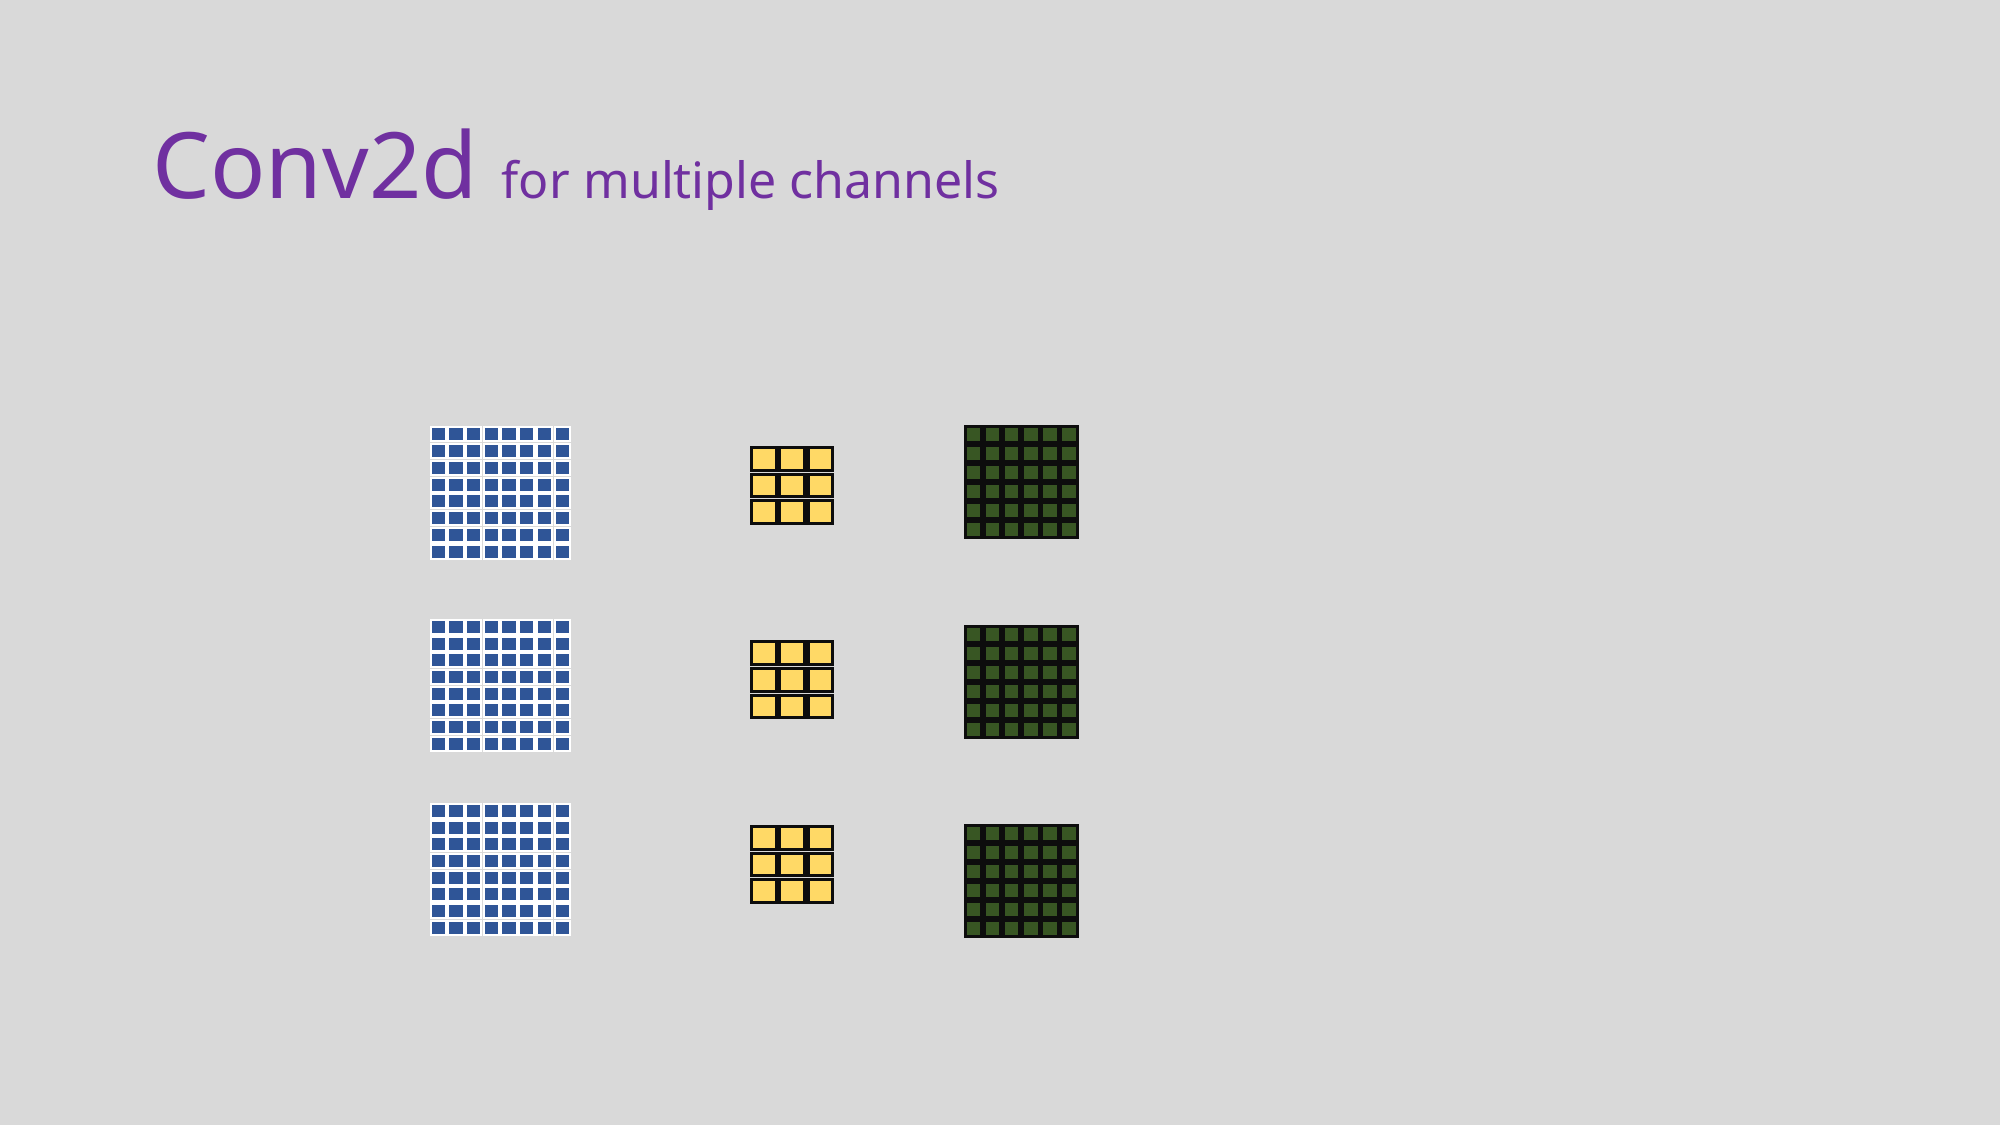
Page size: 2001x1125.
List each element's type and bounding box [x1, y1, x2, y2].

text_box [430, 920, 482, 936]
text_box [483, 669, 553, 685]
text_box [554, 853, 571, 869]
text_box [965, 825, 1078, 937]
text_box [483, 527, 553, 560]
text_box [483, 686, 553, 718]
text_box [483, 460, 553, 476]
text_box [554, 920, 571, 936]
text_box [483, 803, 553, 852]
text_box [483, 736, 553, 752]
text_box [554, 460, 571, 476]
text_box [430, 736, 482, 752]
text_box [750, 473, 834, 498]
text_box [430, 443, 482, 459]
text_box [750, 640, 834, 666]
text_box [430, 426, 482, 442]
text_box [750, 446, 834, 472]
text_box [430, 527, 482, 560]
text_box [750, 825, 834, 851]
text_box [554, 686, 571, 718]
text_box [554, 669, 571, 685]
text_box [750, 667, 834, 693]
title [137, 59, 1863, 278]
text_box [554, 736, 571, 752]
text_box [750, 694, 834, 719]
text_box [430, 719, 482, 735]
text_box [554, 426, 571, 442]
text_box [483, 443, 553, 459]
text_box [750, 878, 834, 904]
text_box [483, 426, 553, 442]
text_box [430, 686, 482, 718]
text_box [554, 619, 571, 668]
text_box [483, 477, 553, 509]
text_box [554, 870, 571, 919]
text_box [554, 477, 571, 509]
text_box [483, 619, 553, 668]
text_box [483, 870, 553, 919]
text_box [430, 803, 482, 852]
text_box [430, 477, 482, 509]
text_box [430, 853, 482, 869]
text_box [430, 870, 482, 919]
text_box [554, 527, 571, 560]
text_box [483, 719, 553, 735]
text_box [554, 443, 571, 459]
text_box [554, 510, 571, 526]
text_box [554, 719, 571, 735]
text_box [430, 669, 482, 685]
text_box [483, 853, 553, 869]
text_box [965, 626, 1078, 738]
text_box [554, 803, 571, 852]
text_box [430, 460, 482, 476]
text_box [750, 852, 834, 877]
text_box [483, 920, 553, 936]
text_box [965, 426, 1078, 538]
text_box [750, 499, 834, 525]
text_box [430, 619, 482, 668]
text_box [483, 510, 553, 526]
text_box [430, 510, 482, 526]
